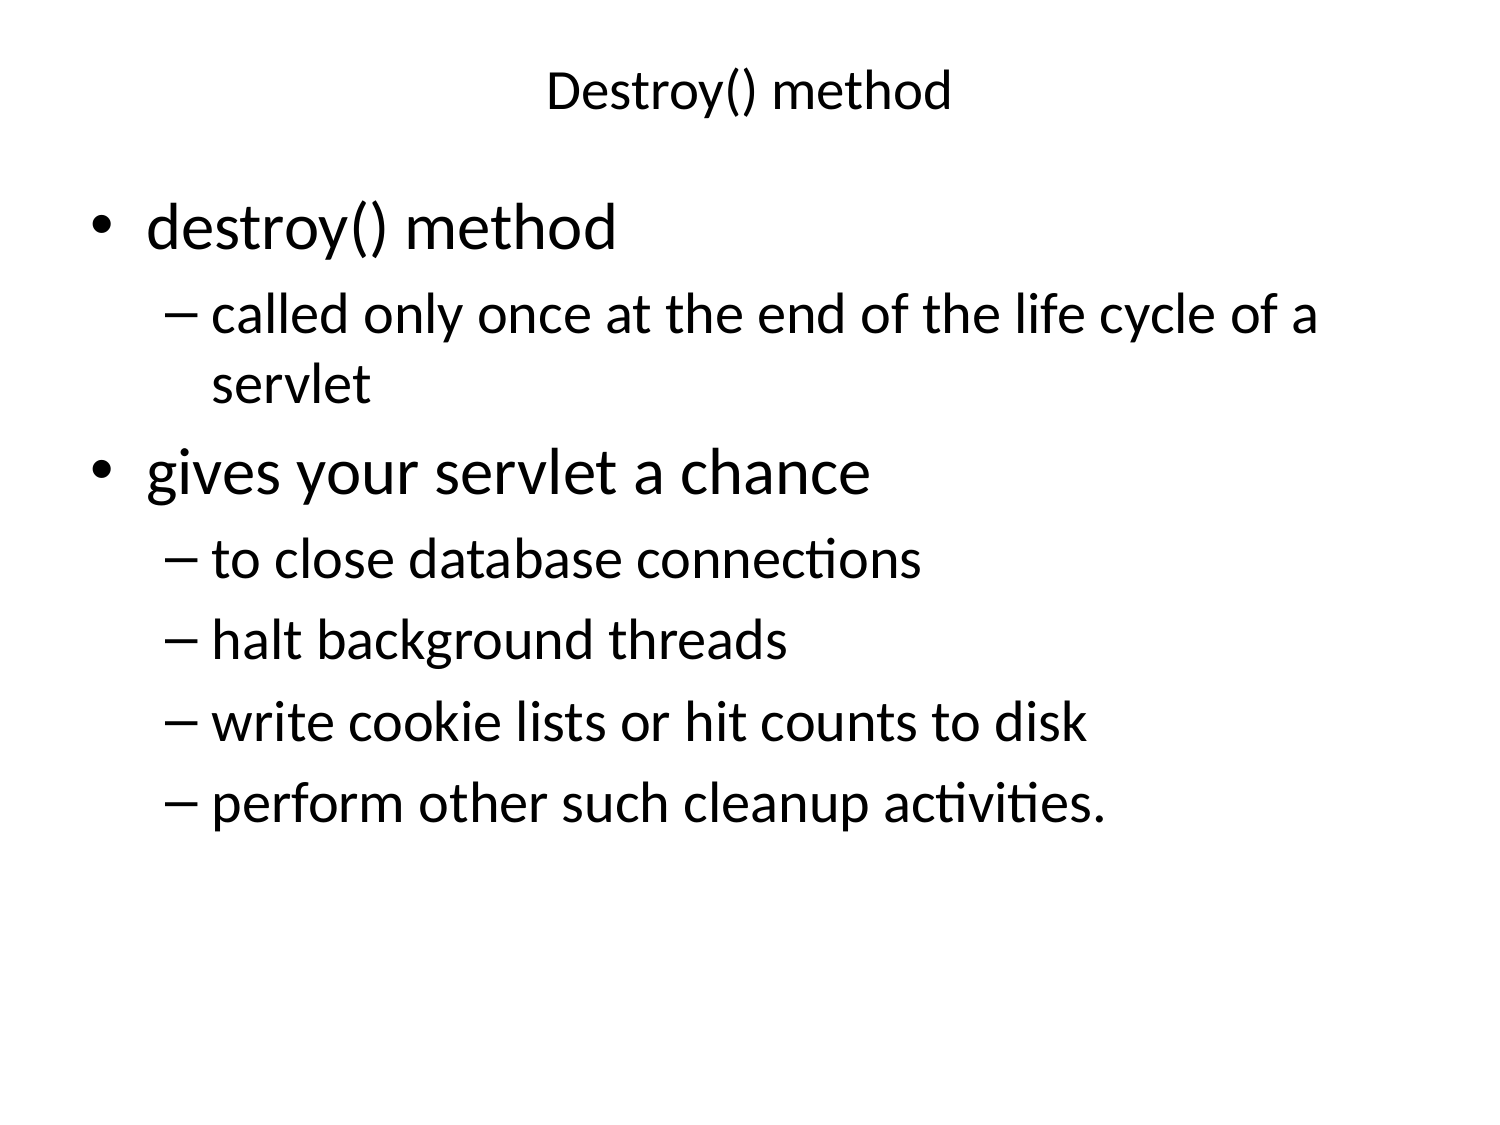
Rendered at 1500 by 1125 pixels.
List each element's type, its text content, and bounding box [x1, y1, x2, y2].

list destroy() method called only once at the end of the life cycle of a servlet gives your servlet a chance to close database connections halt background threads write cookie lists or hit counts to disk perform other such cleanup activities. [75, 175, 1425, 1005]
title Destroy() method [75, 45, 1425, 129]
